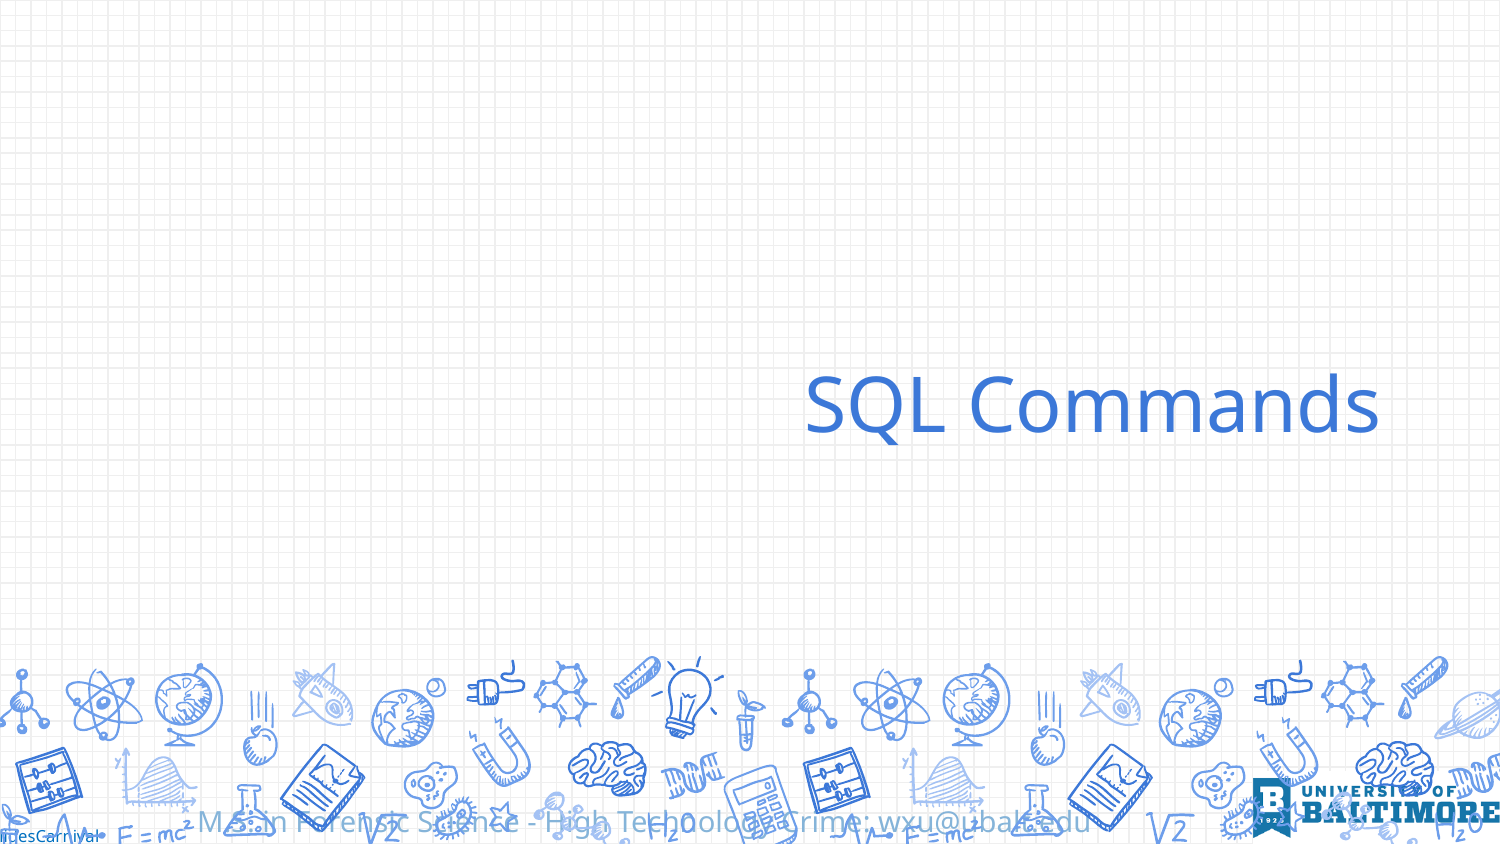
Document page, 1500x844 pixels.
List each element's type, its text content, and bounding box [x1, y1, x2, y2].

picture [1388, 823, 1396, 835]
picture [1382, 771, 1399, 783]
picture [1354, 819, 1361, 827]
picture [1479, 779, 1483, 790]
picture [1471, 771, 1479, 786]
picture [1253, 804, 1257, 821]
picture [1423, 777, 1429, 784]
picture [1342, 796, 1349, 806]
picture [1283, 771, 1308, 783]
picture [1481, 771, 1489, 788]
title SQL Commands [526, 272, 1397, 463]
picture [1394, 771, 1431, 791]
picture [1363, 771, 1393, 785]
picture [1282, 807, 1299, 827]
picture [1253, 771, 1500, 844]
